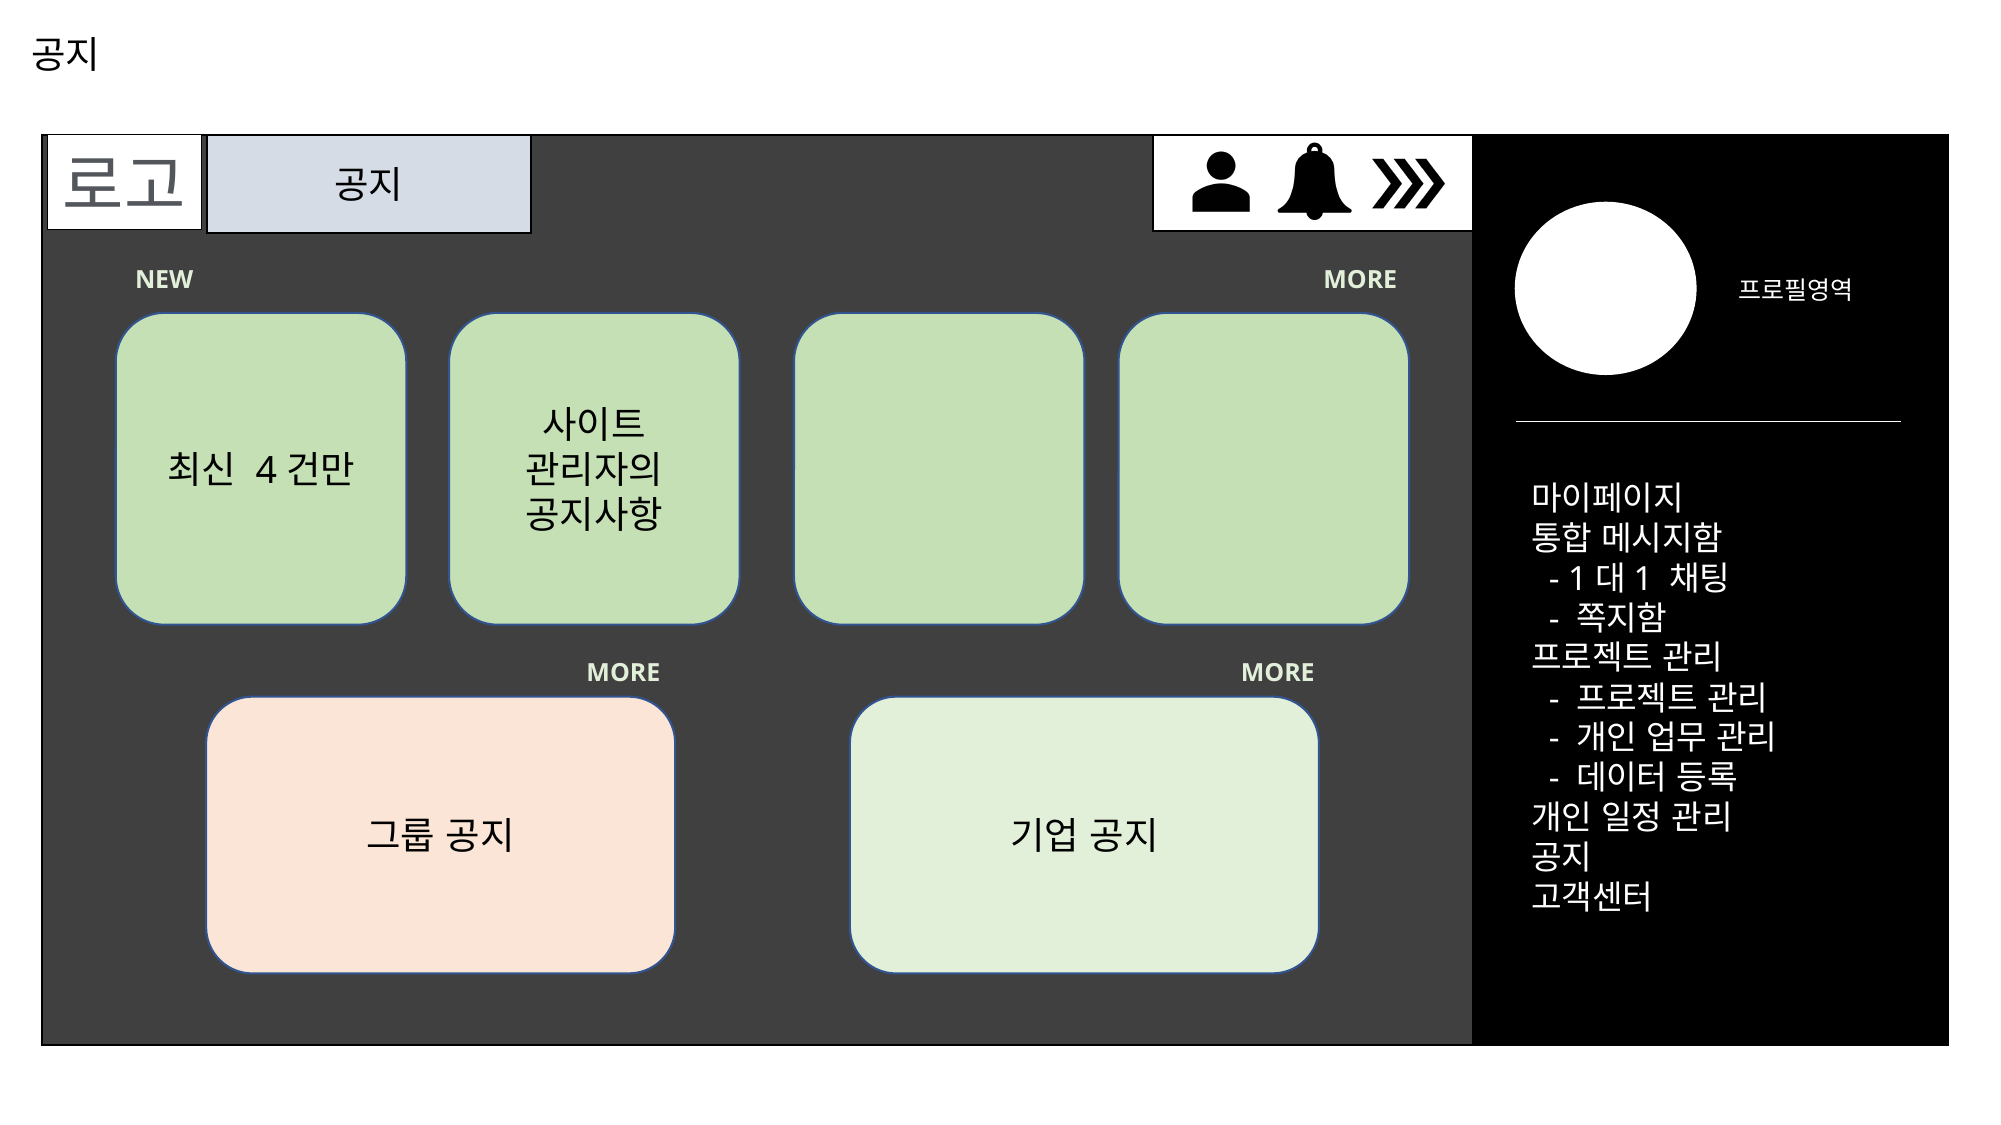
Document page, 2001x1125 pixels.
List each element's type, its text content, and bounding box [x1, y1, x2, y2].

text_box 사이트 관리자의 공지사항 [448, 311, 741, 626]
text_box MORE [1247, 256, 1412, 302]
text_box 마이페이지 통합 메시지함 - 1대1 채팅 - 쪽지함 프로젝트 관리 - 프로젝트 관리 - 개인 업무 관리 - 데이터 등록 개인 일정 관리 공지 고객센터 [1516, 469, 1845, 924]
text_box [1472, 134, 1949, 1046]
text_box MORE [1164, 649, 1330, 694]
text_box 그룹 공지 [205, 695, 677, 975]
text_box [792, 311, 1086, 626]
picture [1178, 130, 1451, 233]
text_box 공지 [206, 134, 532, 234]
text_box 공지 [16, 23, 579, 84]
text_box [1366, 134, 1472, 232]
text_box [1117, 311, 1411, 626]
text_box [1514, 201, 1697, 376]
text_box MORE [510, 649, 676, 694]
text_box 로고 [47, 134, 202, 230]
text_box [41, 134, 1472, 1046]
text_box 기업 공지 [848, 695, 1320, 975]
text_box NEW [120, 256, 286, 302]
text_box 최신 4건만 [114, 311, 408, 626]
text_box [1152, 134, 1263, 232]
text_box 프로필영역 [1724, 267, 1869, 313]
